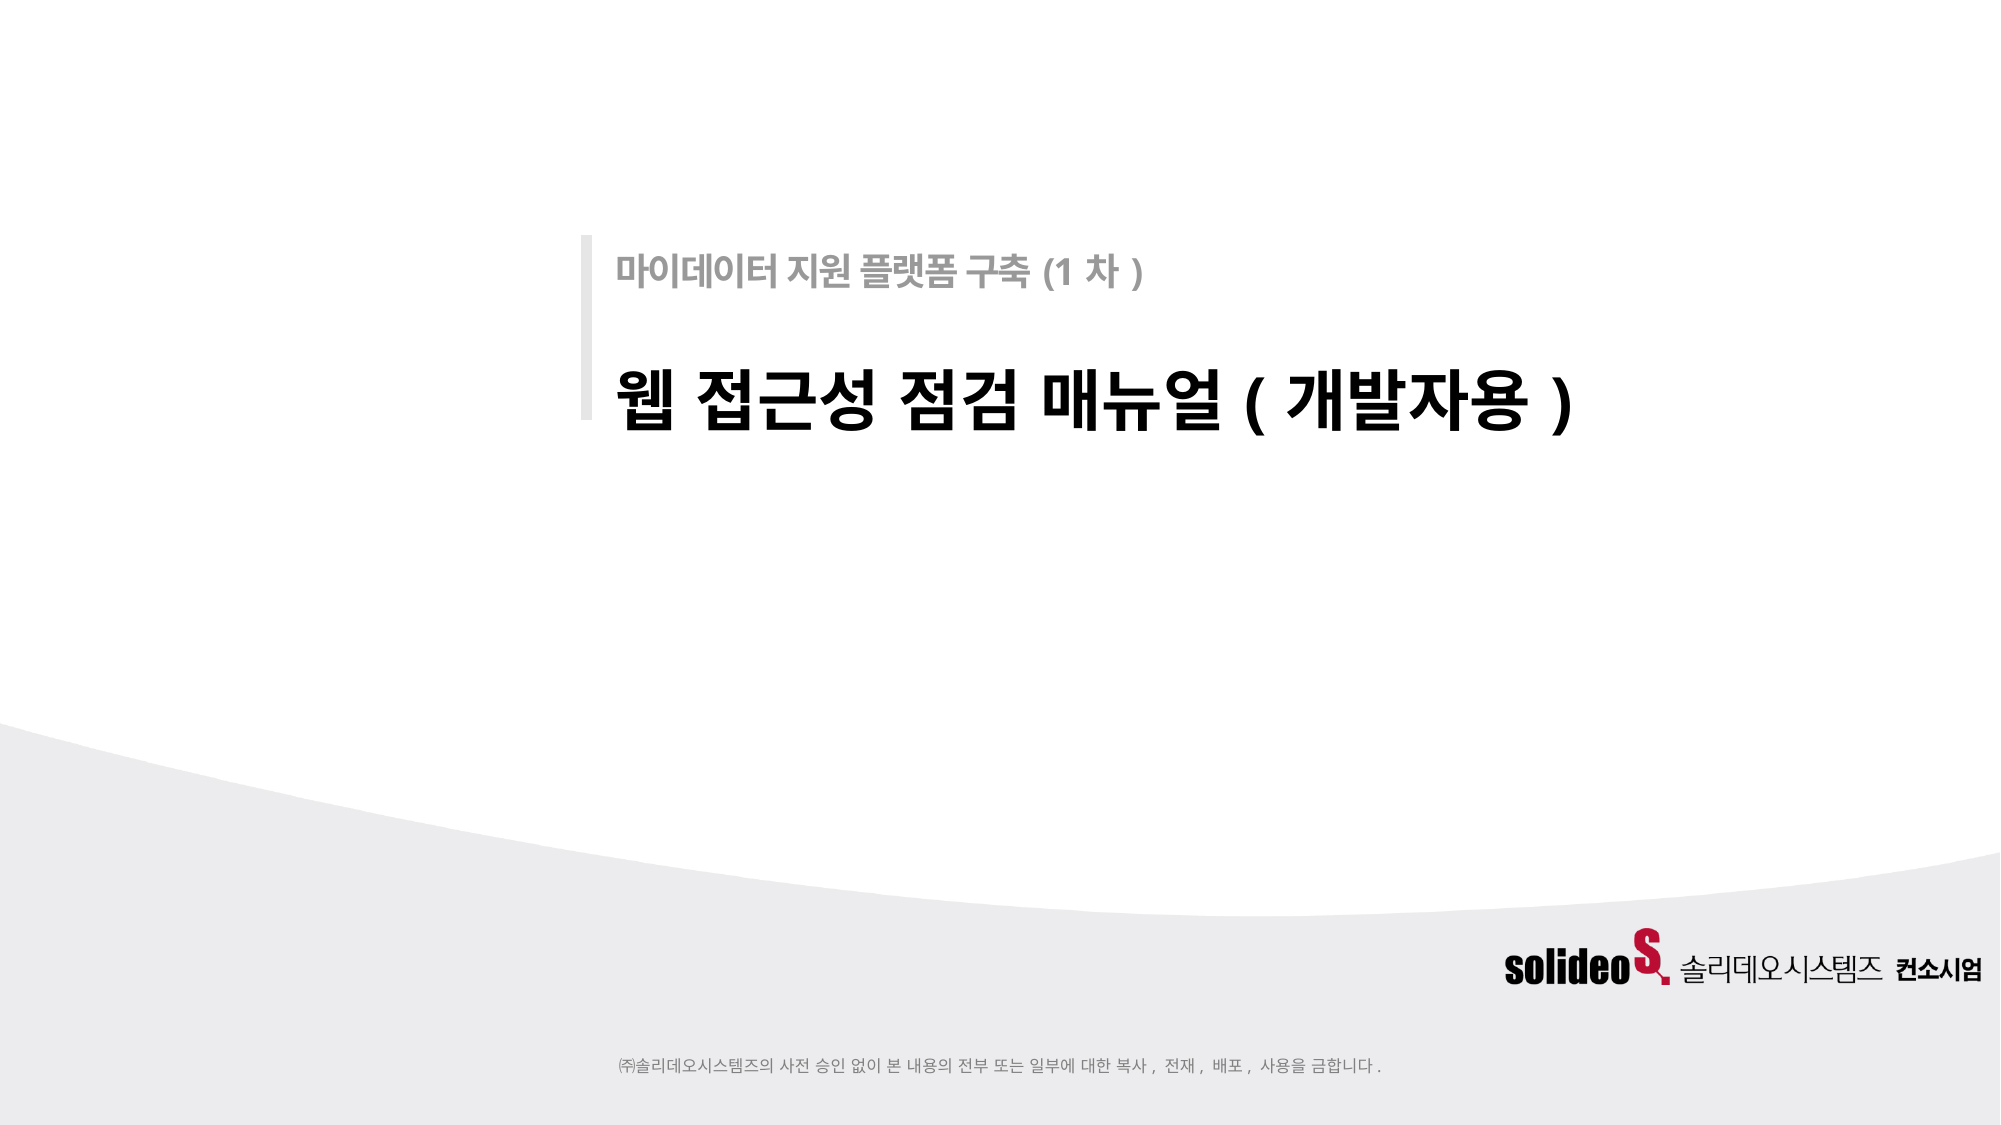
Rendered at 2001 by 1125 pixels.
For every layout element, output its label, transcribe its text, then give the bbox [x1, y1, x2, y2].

picture [0, 135, 2000, 1125]
table_header 마이데이터 지원 플랫폼 구축(1차) 웹 접근성 점검 매뉴얼(개발자용) [592, 235, 1780, 420]
